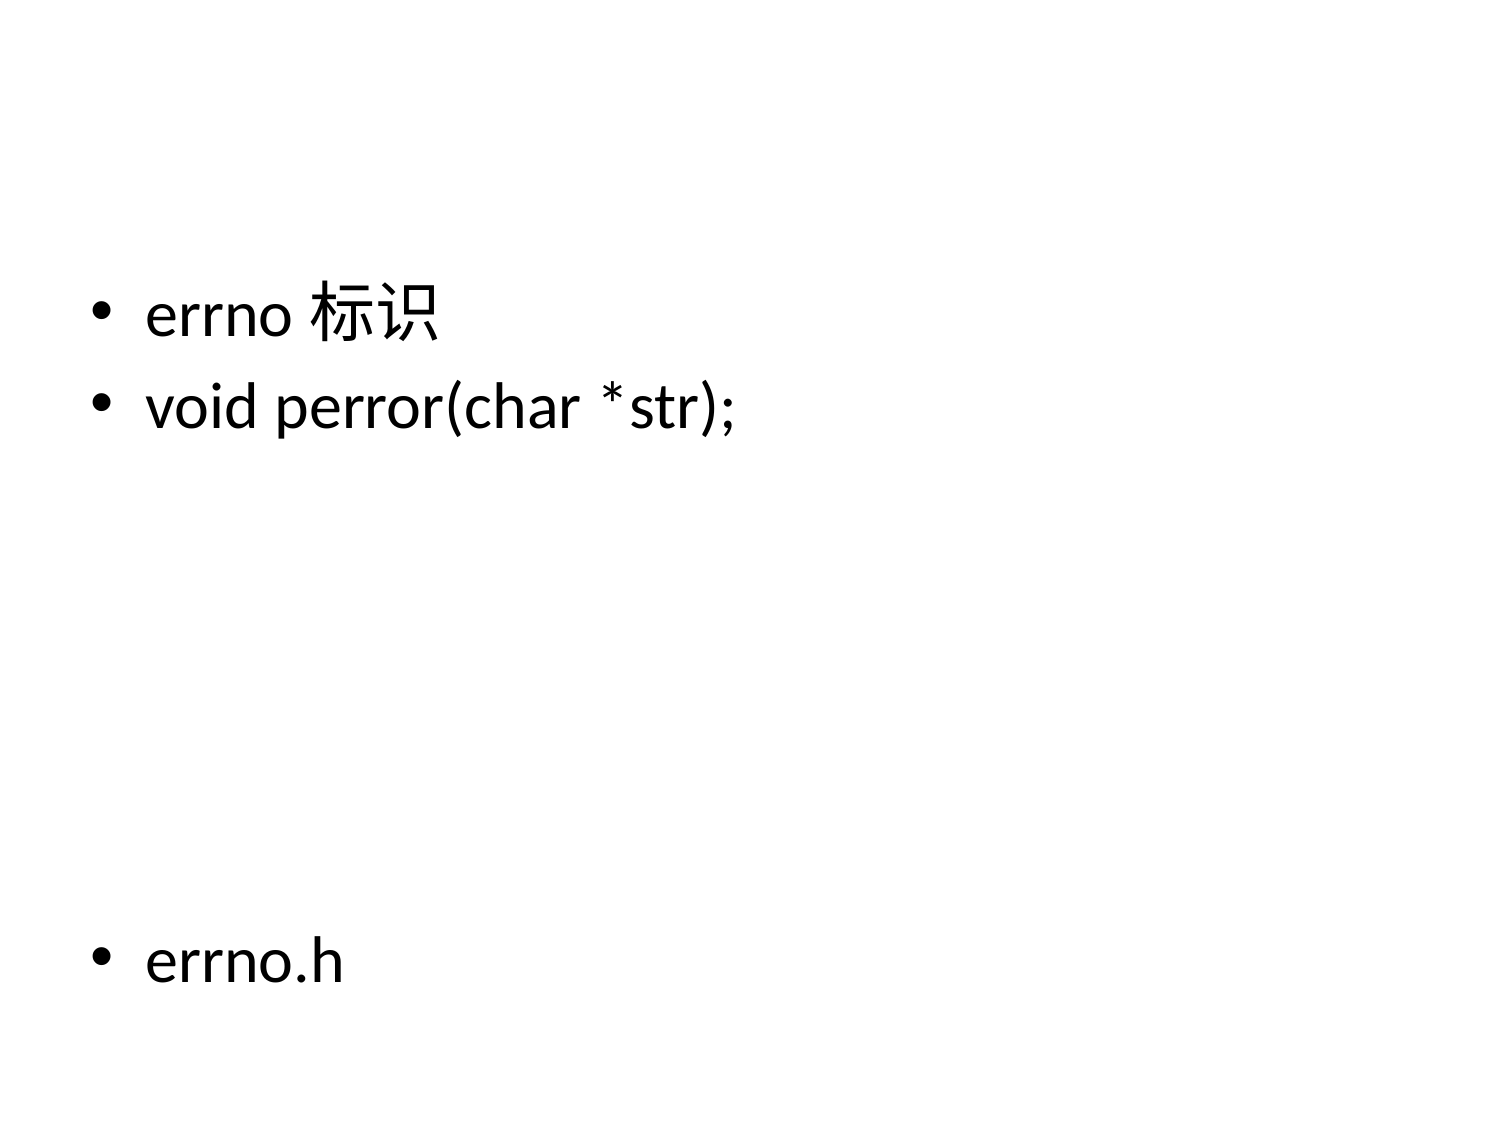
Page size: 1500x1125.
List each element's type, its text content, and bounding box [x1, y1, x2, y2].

list errno标识 void perror(char *str); errno.h [75, 262, 1425, 1005]
